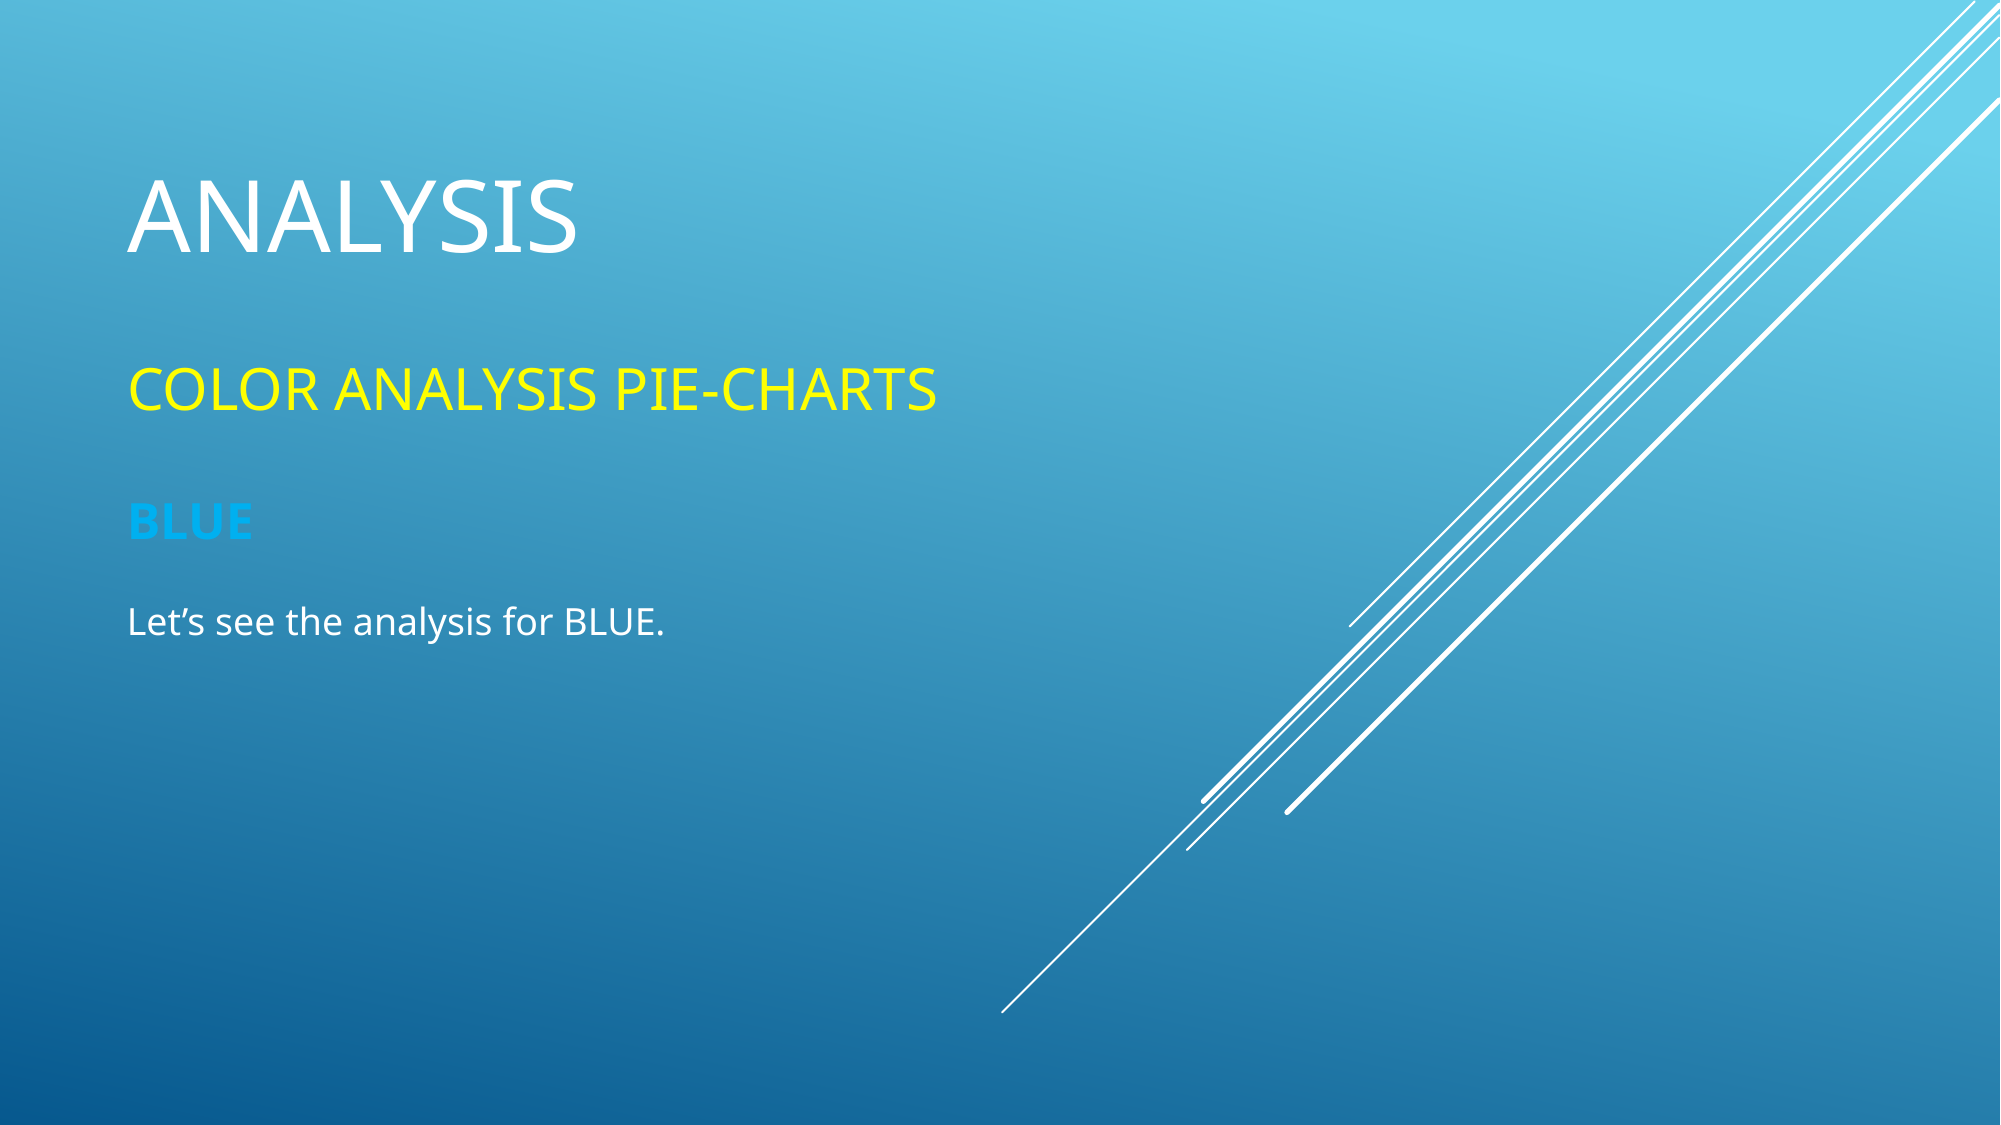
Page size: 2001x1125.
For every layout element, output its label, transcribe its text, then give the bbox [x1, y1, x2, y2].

title ANALYSIS [112, 112, 1425, 280]
subtitle COLOR ANALYSIS PIE-CHARTS [112, 345, 1163, 487]
text_box BLUE [112, 482, 566, 558]
text_box Let’s see the analysis for BLUE. [112, 590, 1082, 651]
